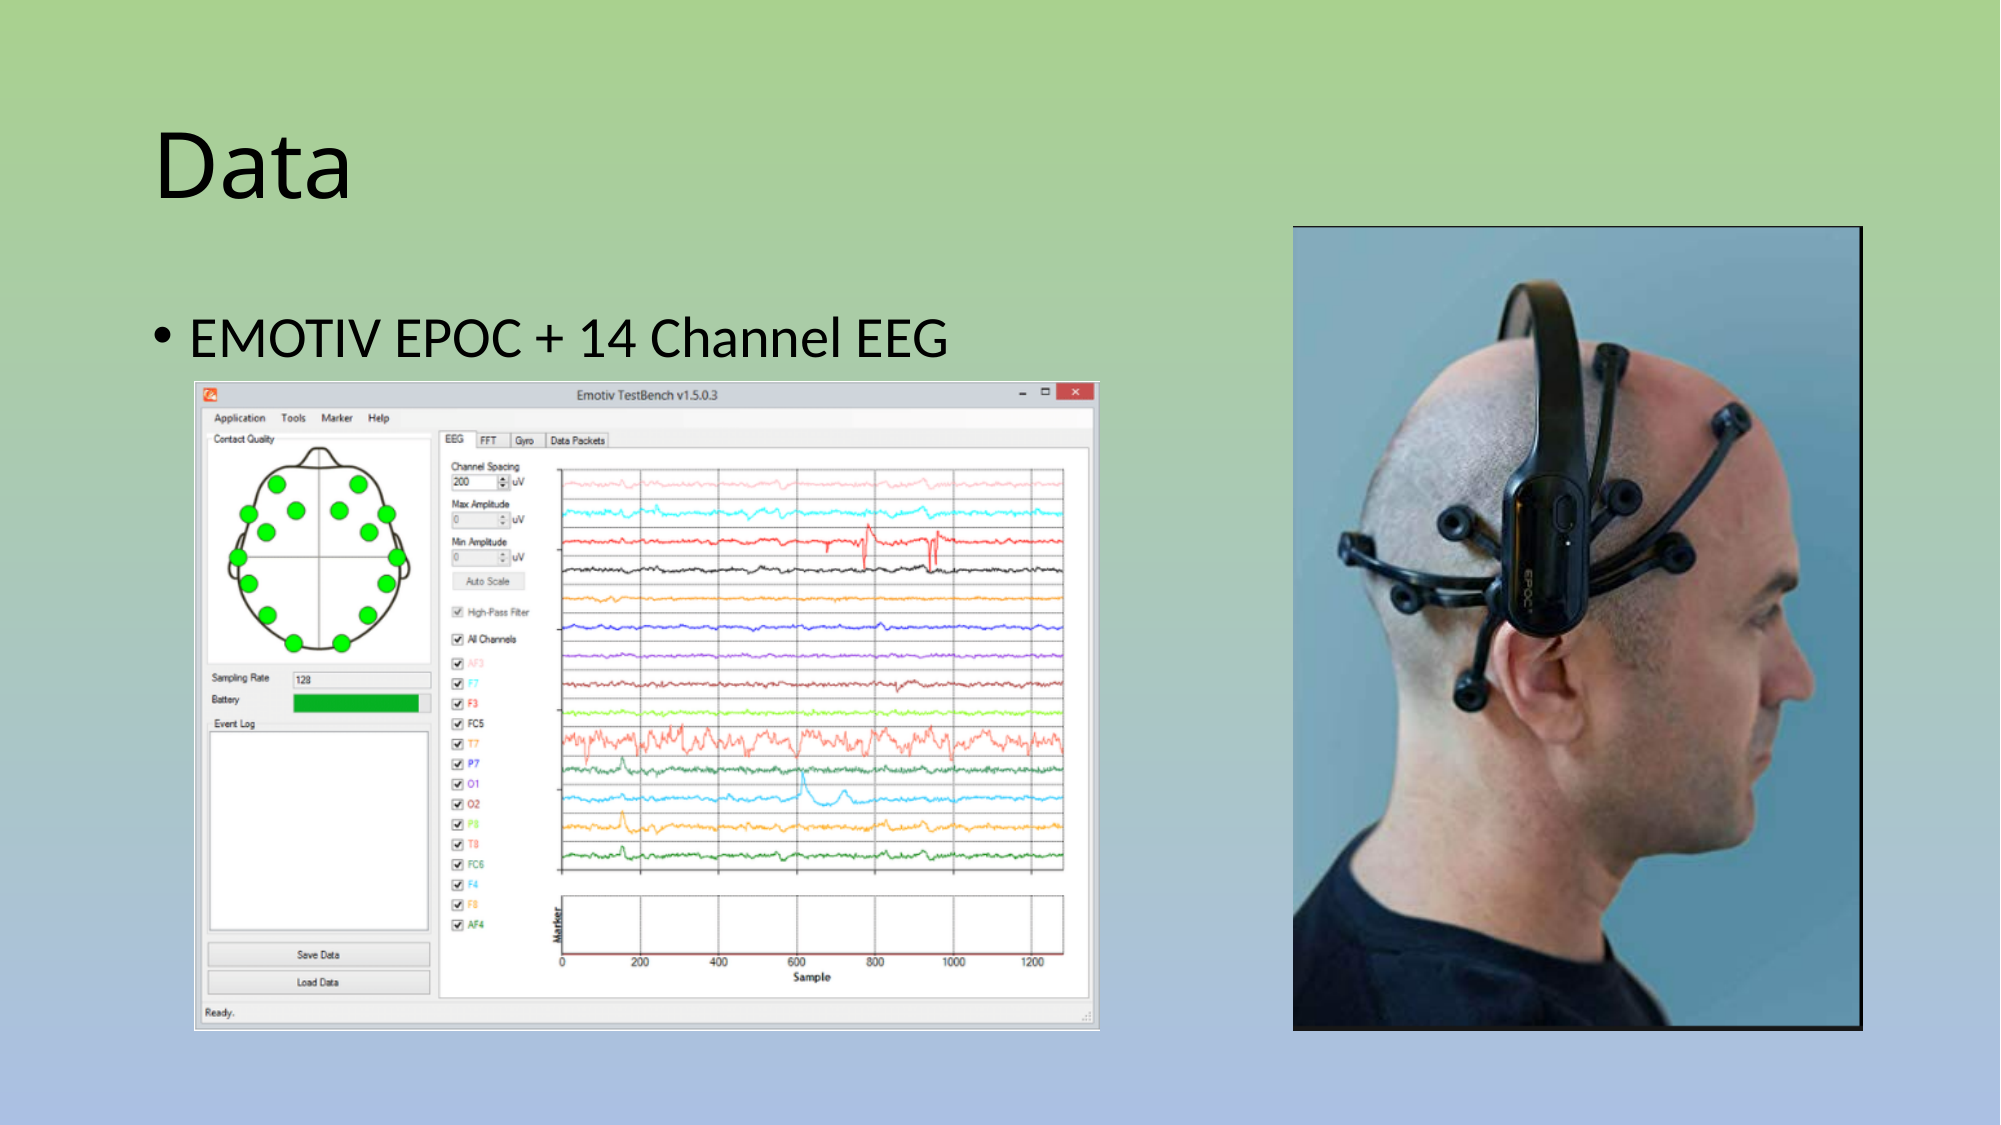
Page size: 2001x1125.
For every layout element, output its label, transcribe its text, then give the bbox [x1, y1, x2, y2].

list EMOTIV EPOC + 14 Channel EEG [137, 299, 1293, 1014]
picture [194, 381, 1100, 1031]
title Data [137, 59, 1863, 278]
picture [1293, 226, 1863, 1031]
